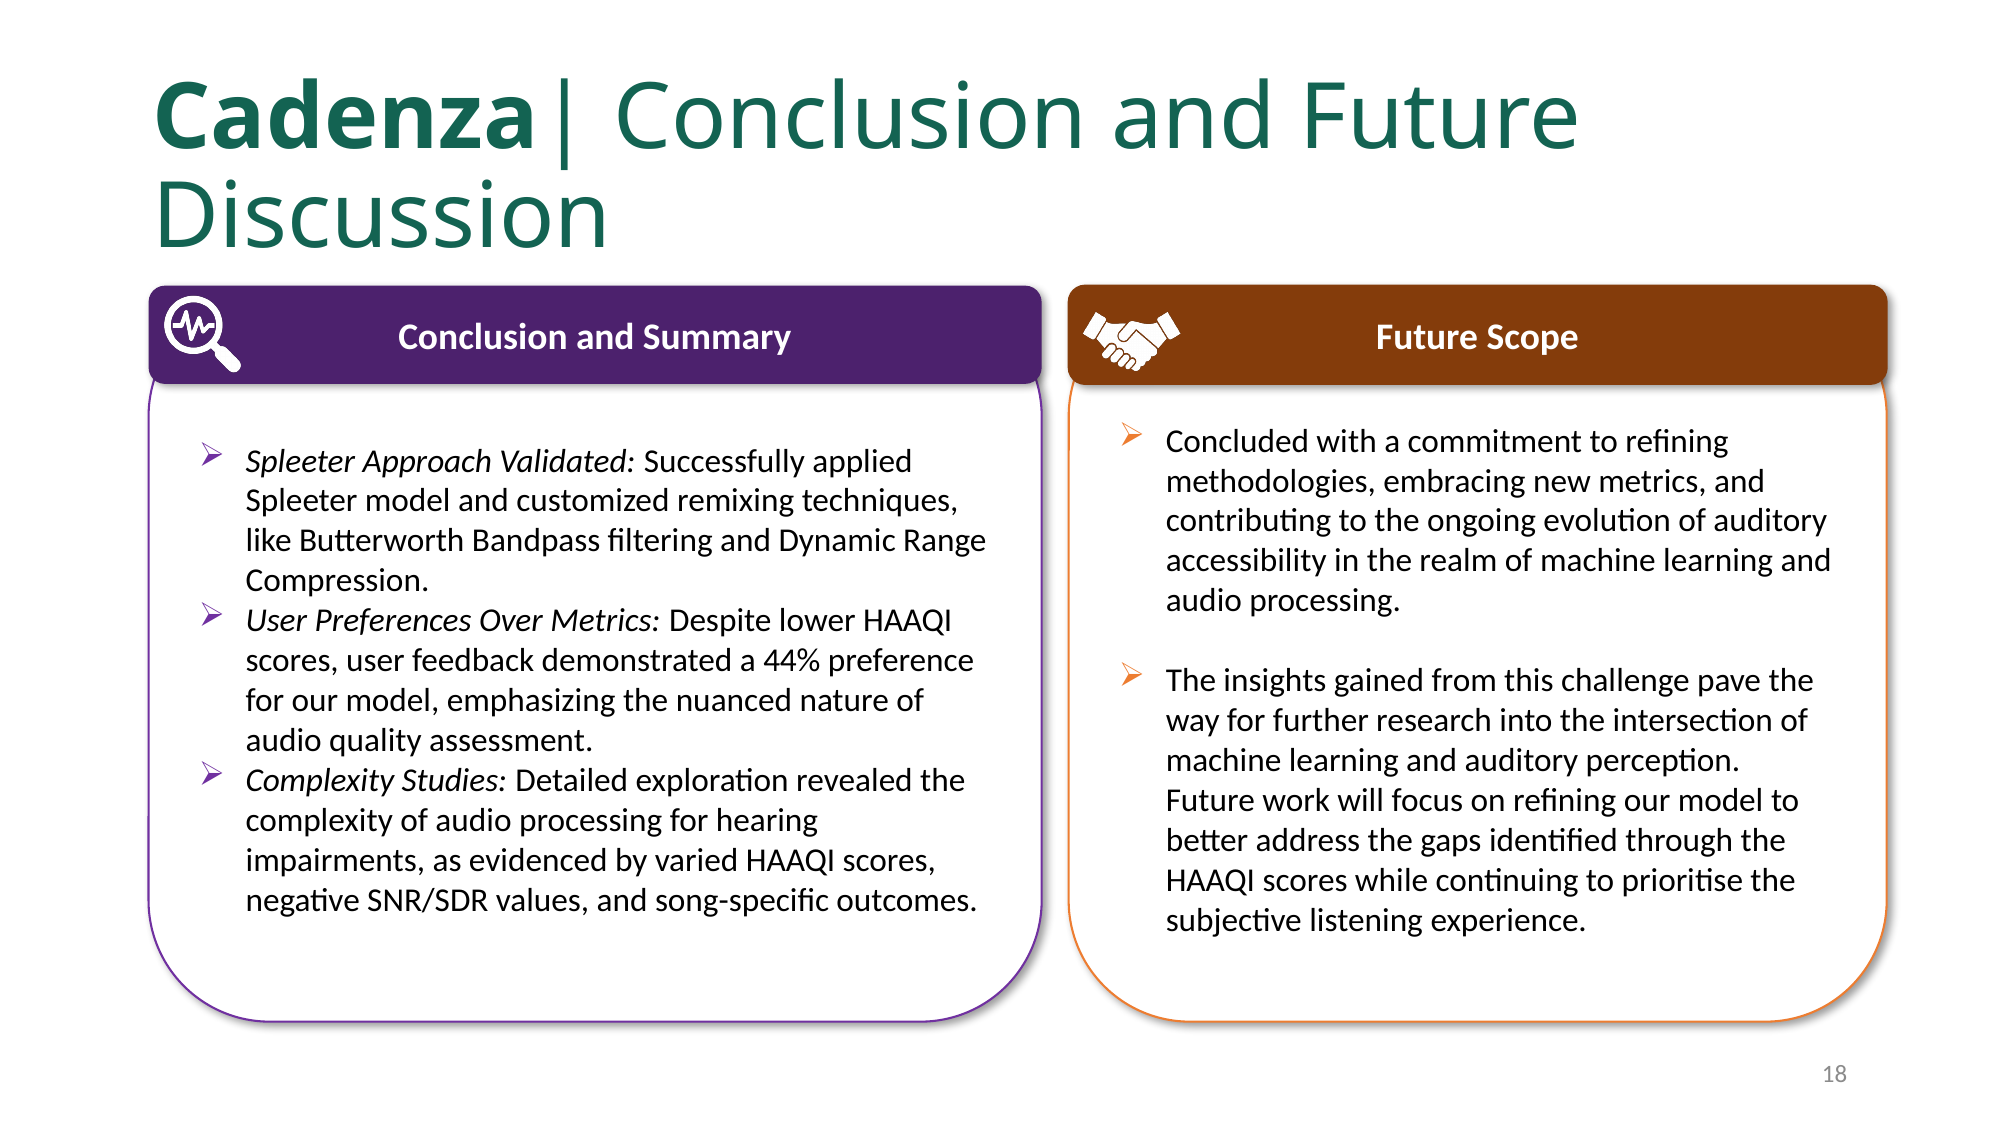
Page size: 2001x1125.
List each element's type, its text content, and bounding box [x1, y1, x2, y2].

title Cadenza| Conclusion and Future Discussion [137, 59, 1863, 278]
text_box Conclusion and Summary [147, 284, 1043, 385]
slide_number 18 [1412, 1042, 1863, 1103]
picture [157, 288, 249, 380]
text_box Spleeter Approach Validated: Successfully applied Spleeter model and customized remixing techniques, like Butterworth Bandpass filtering and Dynamic Range Compression. User Preferences Over Metrics: Despite lower HAAQI scores, user feedback demonstrated a 44% preference for our model, emphasizing the nuanced nature of audio quality assessment. Complexity Studies: Detailed exploration revealed the complexity of audio processing for hearing impairments, as evidenced by varied HAAQI scores, negative SNR/SDR values, and song-specific outcomes. [147, 386, 1043, 1023]
picture [1078, 288, 1185, 395]
text_box Concluded with a commitment to refining methodologies, embracing new metrics, and contributing to the ongoing evolution of auditory accessibility in the realm of machine learning and audio processing. The insights gained from this challenge pave the way for further research into the intersection of machine learning and auditory perception. Future work will focus on refining our model to better address the gaps identified through the HAAQI scores while continuing to prioritise the subjective listening experience. [1067, 386, 1888, 1023]
text_box Future Scope [1067, 284, 1888, 385]
